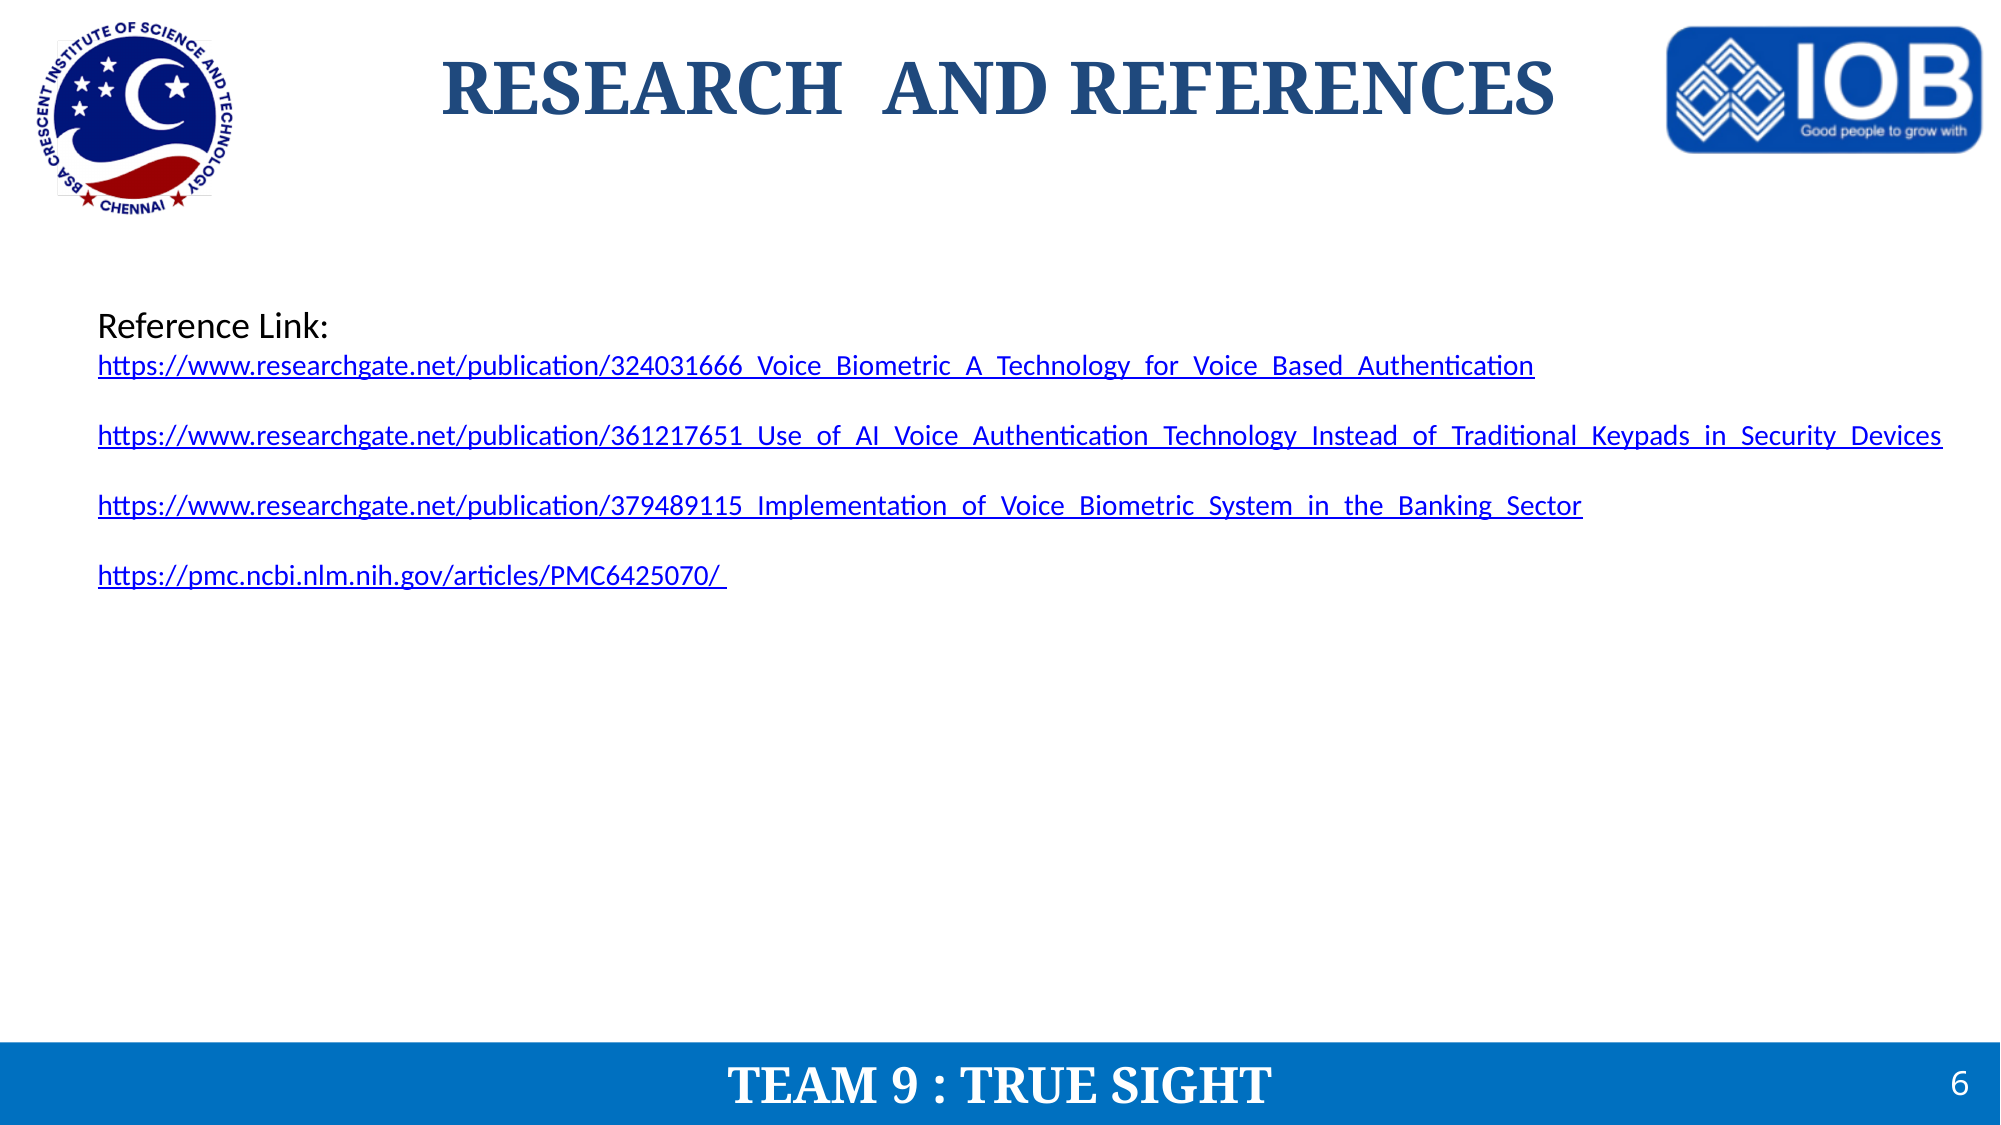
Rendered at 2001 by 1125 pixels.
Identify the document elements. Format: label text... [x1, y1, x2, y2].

picture [1497, 0, 2000, 420]
text_box [1690, 1042, 2000, 1125]
picture [27, 11, 242, 226]
title RESEARCH AND REFERENCES [99, 0, 1492, 180]
text_box Reference Link: https://www.researchgate.net/publication/324031666_Voice_Biometric_A_Technology_for_Voice_Based_Authentication https://www.researchgate.net/publication/361217651_Use_of_AI_Voice_Authentication_Technology_Instead_of_Traditional_Keypads_in_Security_Devices https://www.researchgate.net/publication/379489115_Implementation_of_Voice_Biometric_System_in_the_Banking_Sector https://pmc.ncbi.nlm.nih.gov/articles/PMC6425070/ [82, 293, 2000, 689]
text_box [0, 1042, 310, 1125]
text_box TEAM 9 : TRUE SIGHT [310, 1002, 1690, 1125]
slide_number 6 [1690, 1054, 1986, 1115]
